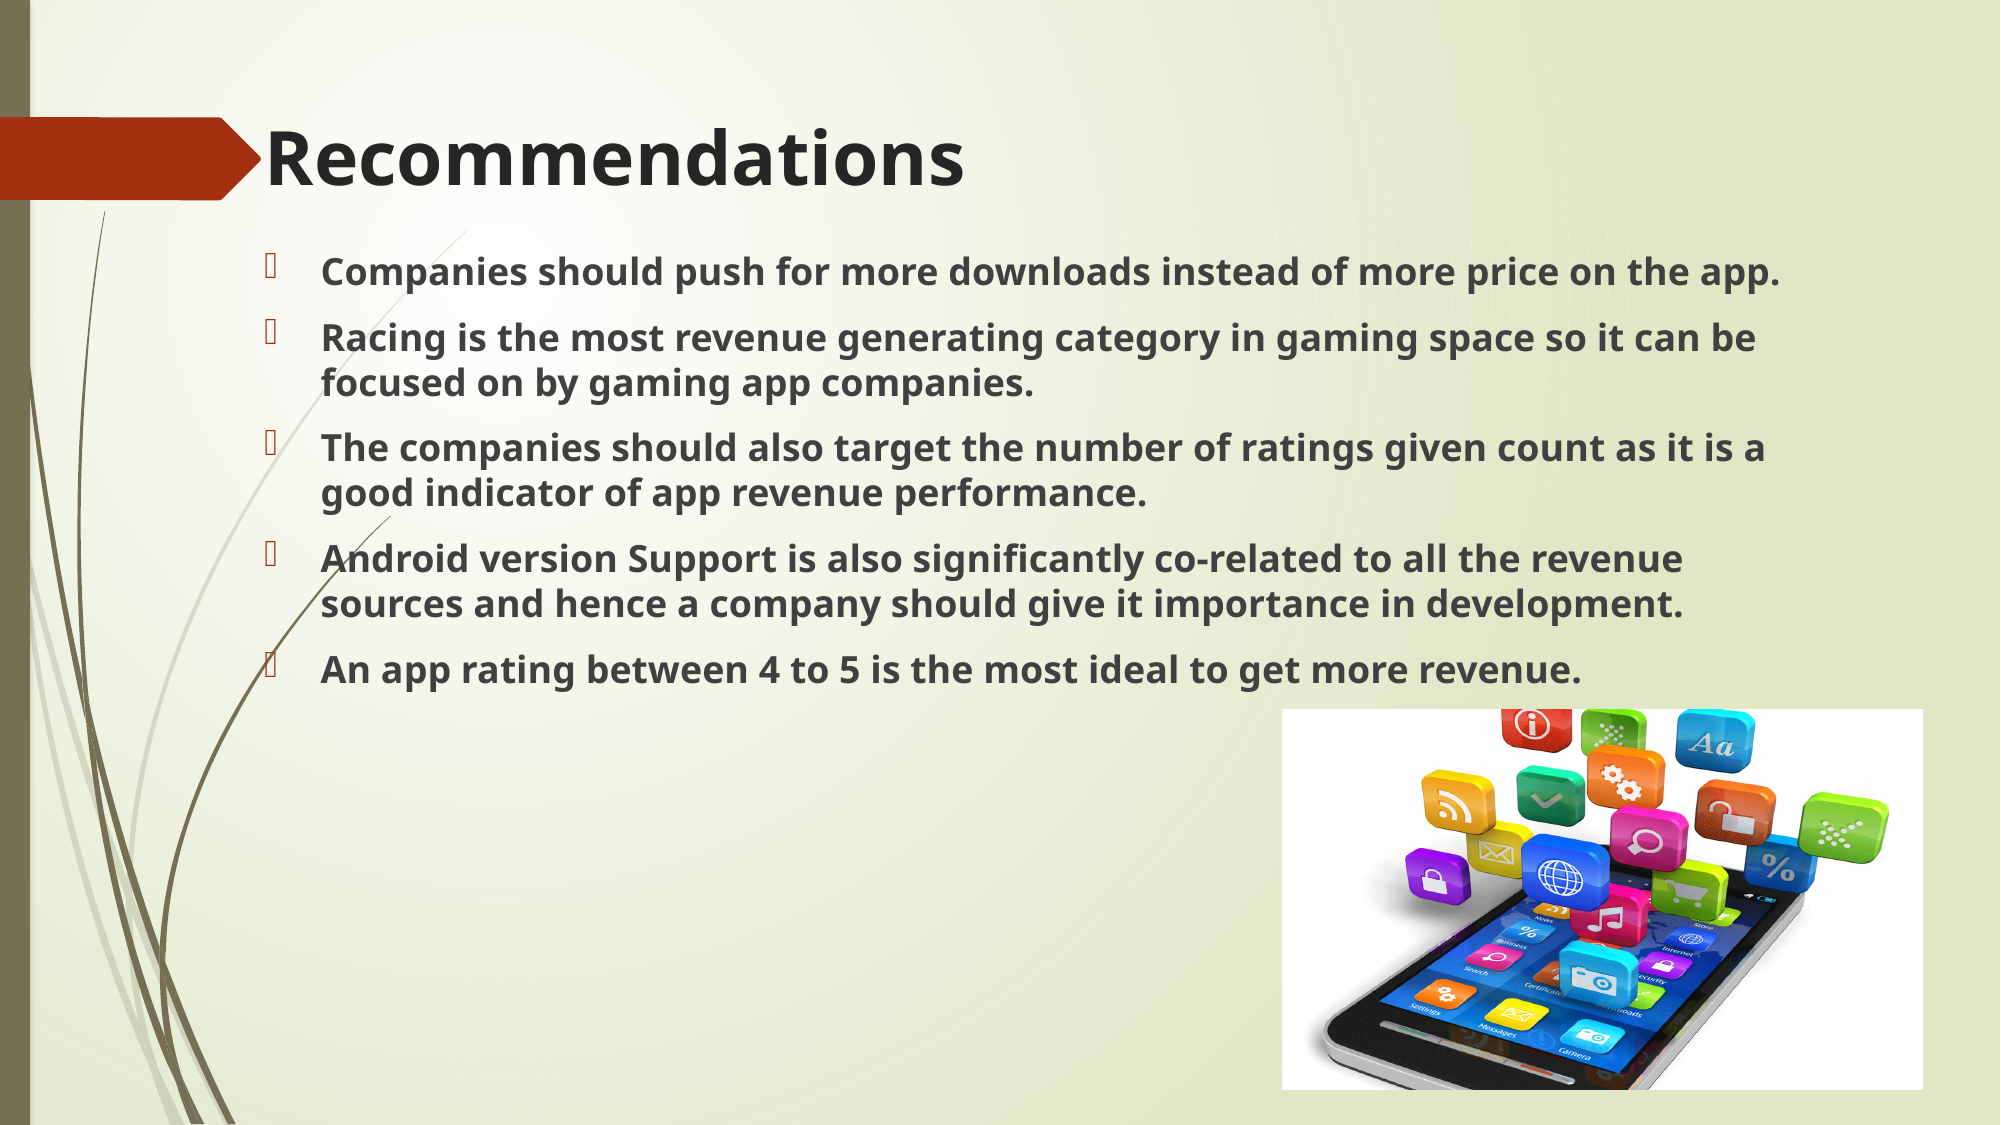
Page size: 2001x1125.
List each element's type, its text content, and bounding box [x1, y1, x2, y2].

title Recommendations [249, 102, 1712, 240]
list Companies should push for more downloads instead of more price on the app. Racing is the most revenue generating category in gaming space so it can be focused on by gaming app companies. The companies should also target the number of ratings given count as it is a good indicator of app revenue performance. Android version Support is also significantly co-related to all the revenue sources and hence a company should give it importance in development. An app rating between 4 to 5 is the most ideal to get more revenue. [249, 240, 1805, 1055]
picture [1282, 709, 1923, 1090]
